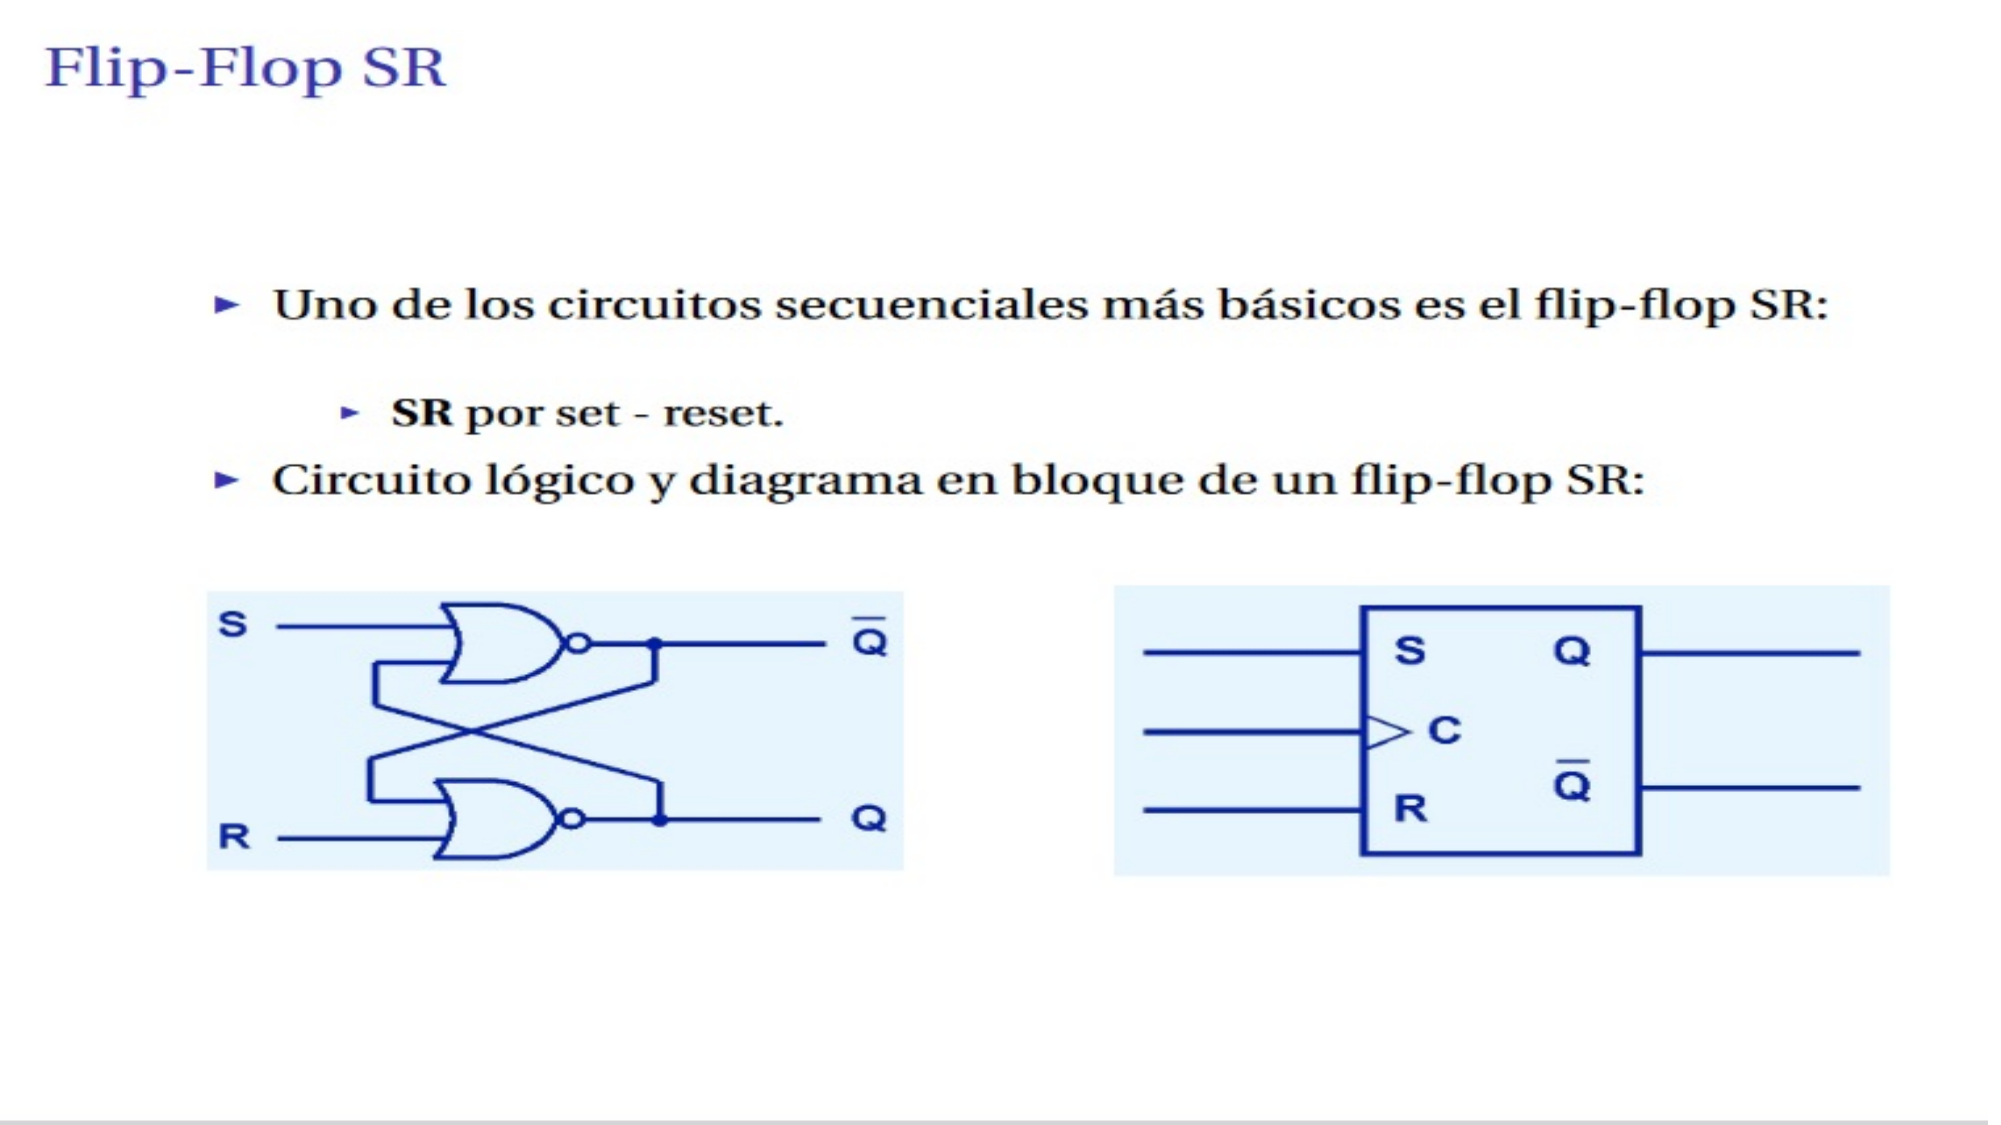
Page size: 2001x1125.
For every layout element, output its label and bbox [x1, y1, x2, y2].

list [0, 0, 1988, 1125]
